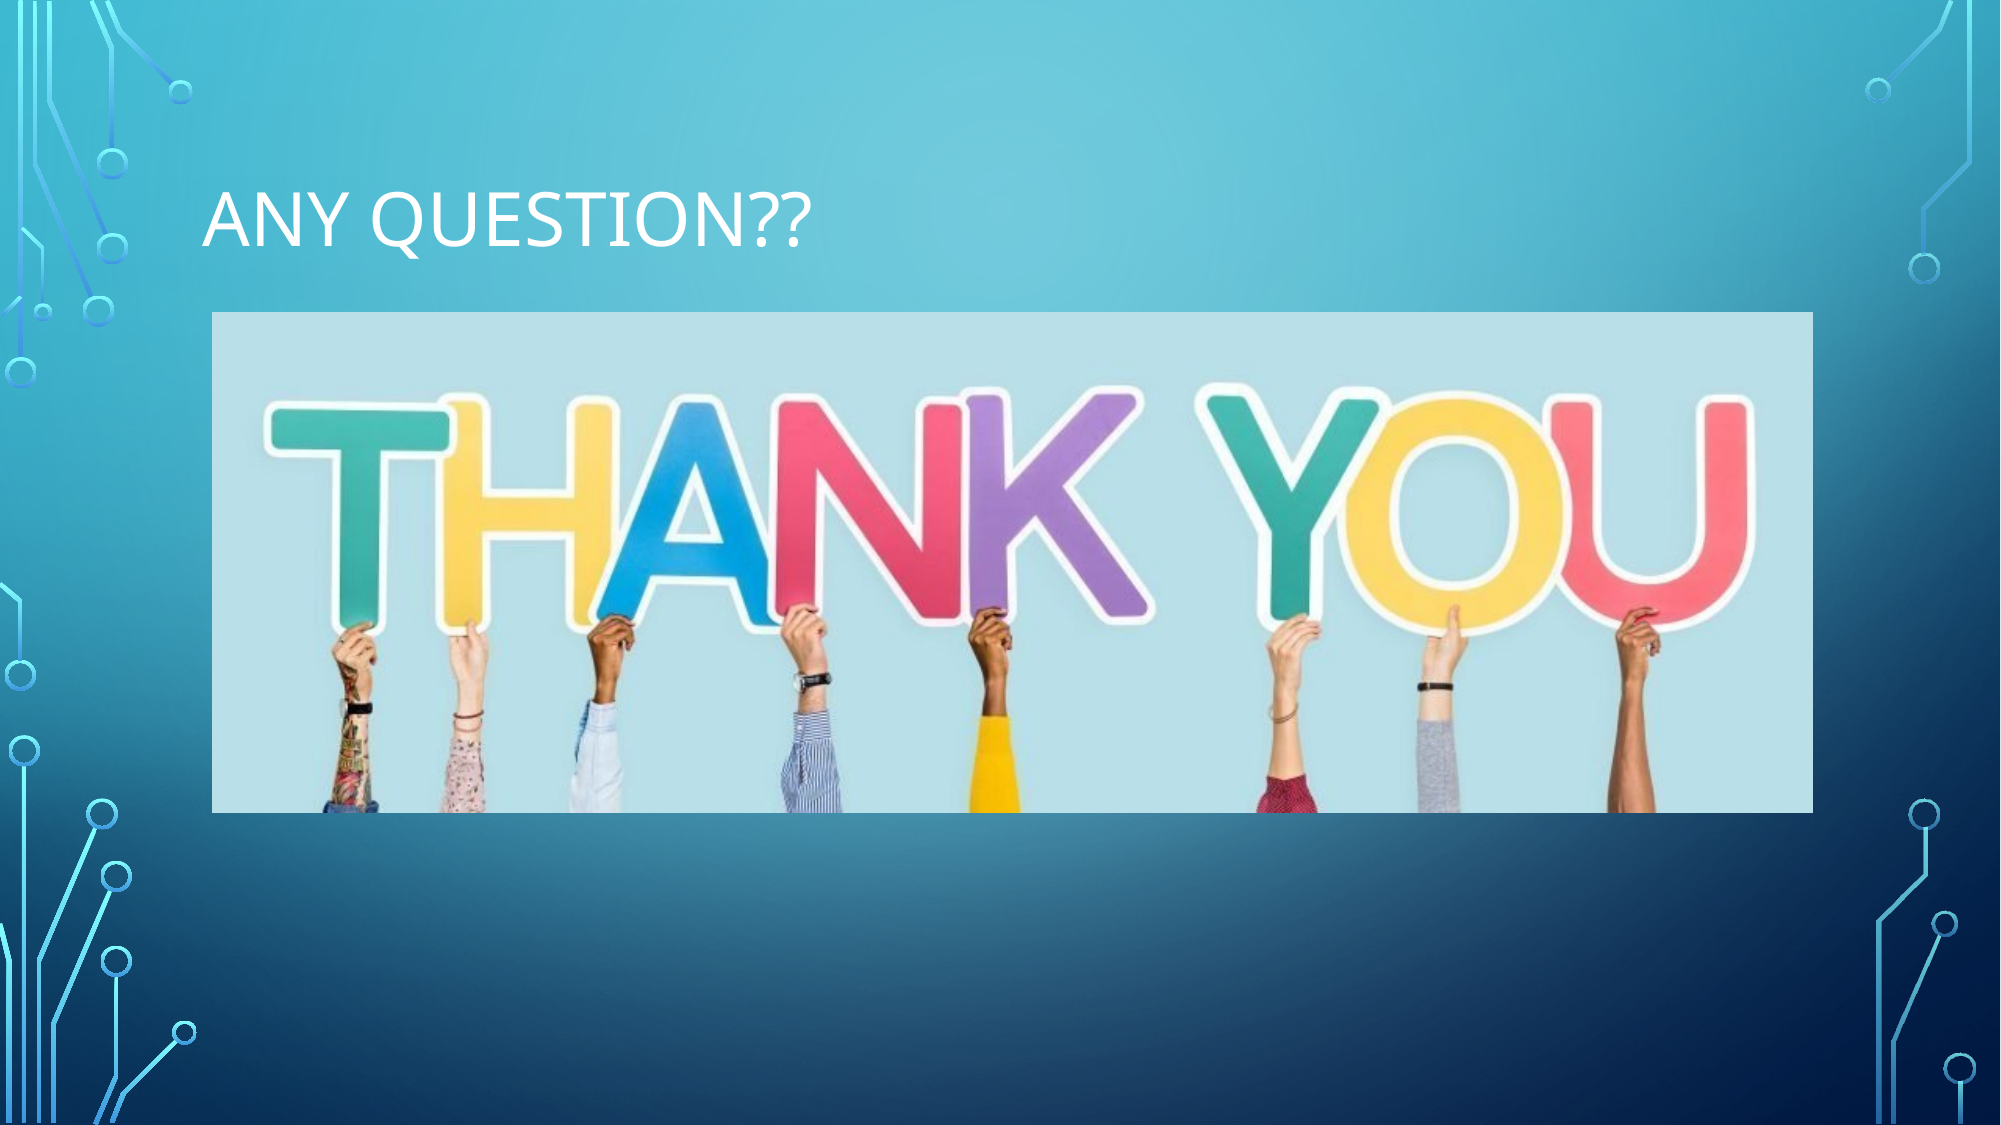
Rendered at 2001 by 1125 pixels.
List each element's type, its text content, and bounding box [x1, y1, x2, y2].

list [211, 312, 1813, 813]
title Any question?? [187, 101, 1813, 344]
